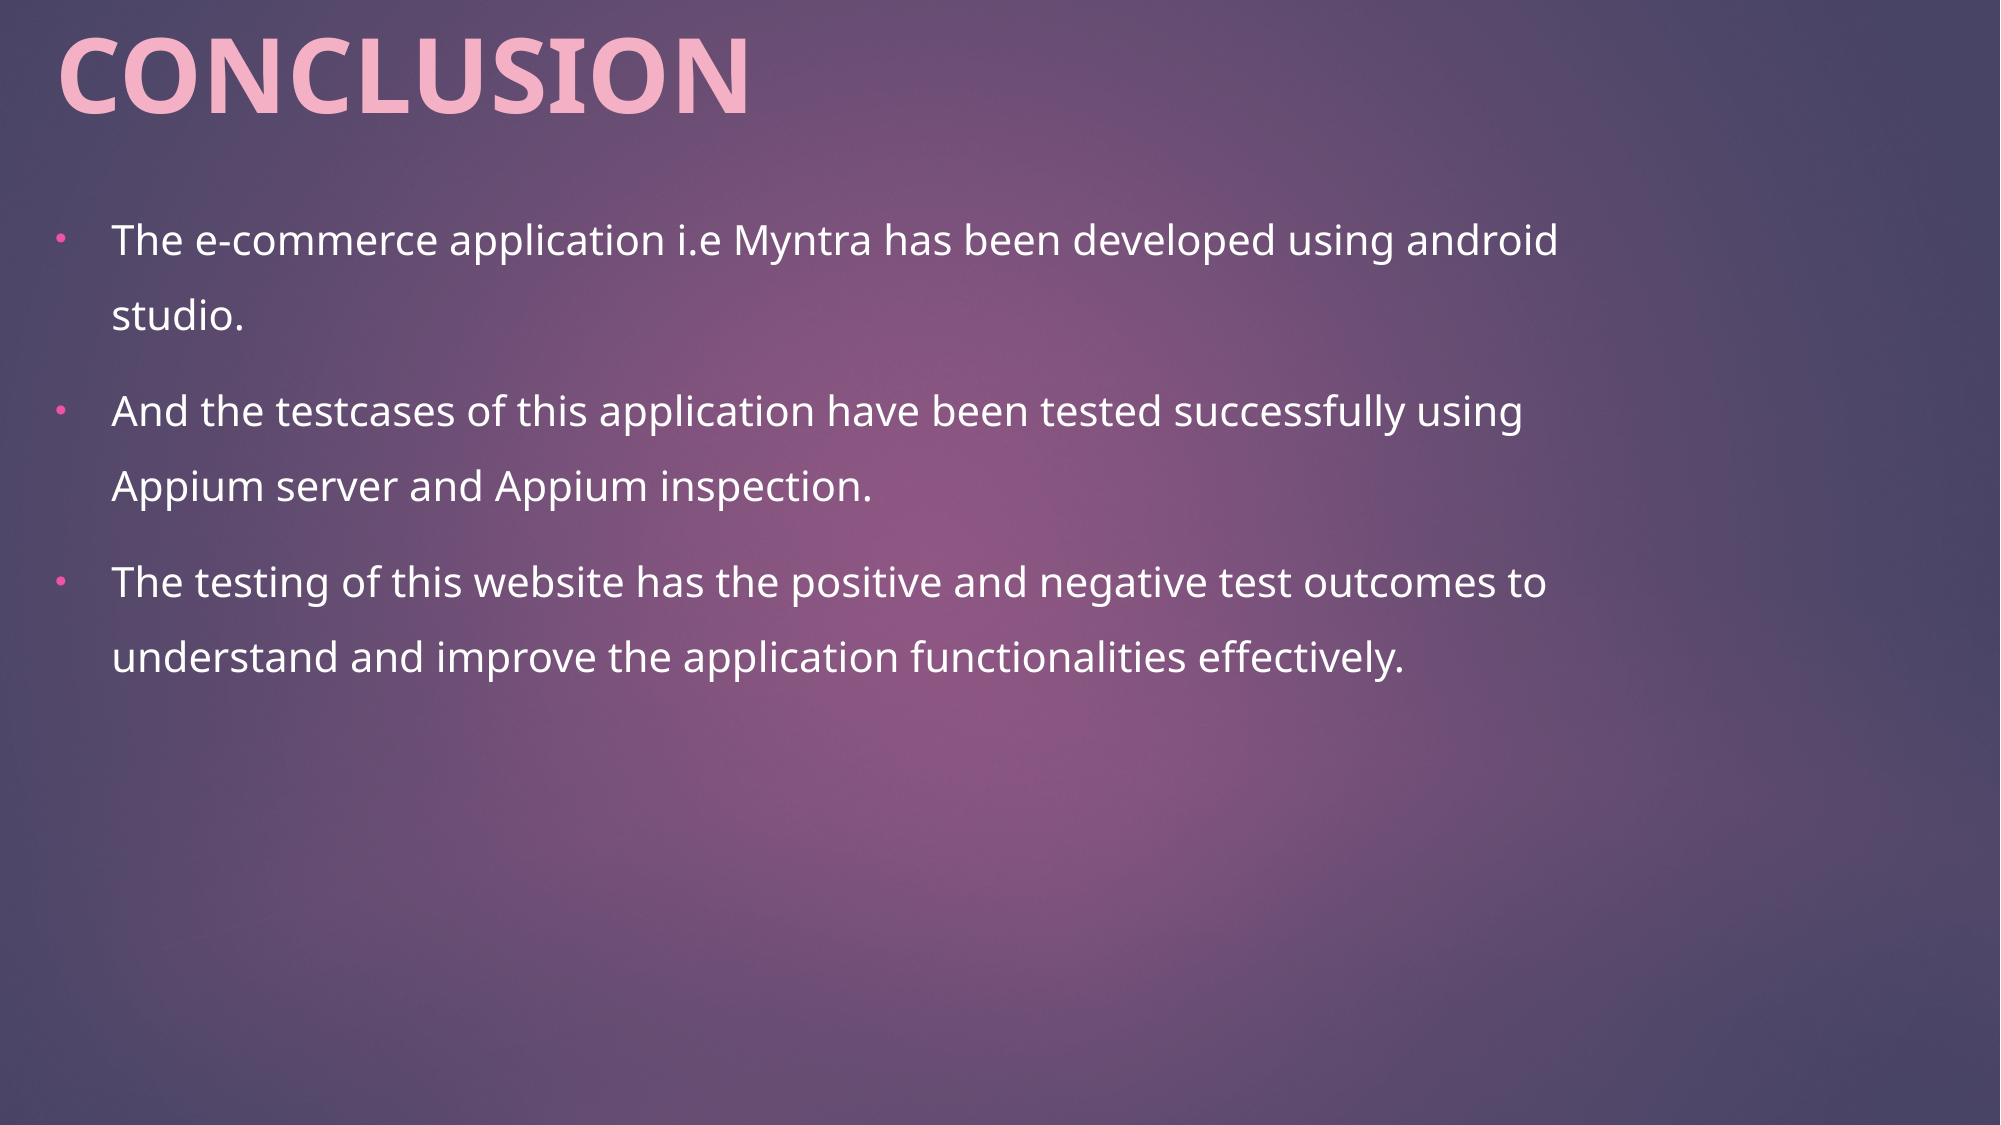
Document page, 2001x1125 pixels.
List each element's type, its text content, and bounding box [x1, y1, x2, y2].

subtitle The e-commerce application i.e Myntra has been developed using android studio. And the testcases of this application have been tested successfully using Appium server and Appium inspection. The testing of this website has the positive and negative test outcomes to understand and improve the application functionalities effectively. [40, 180, 1604, 876]
title CONCLUSION [40, 42, 1220, 143]
